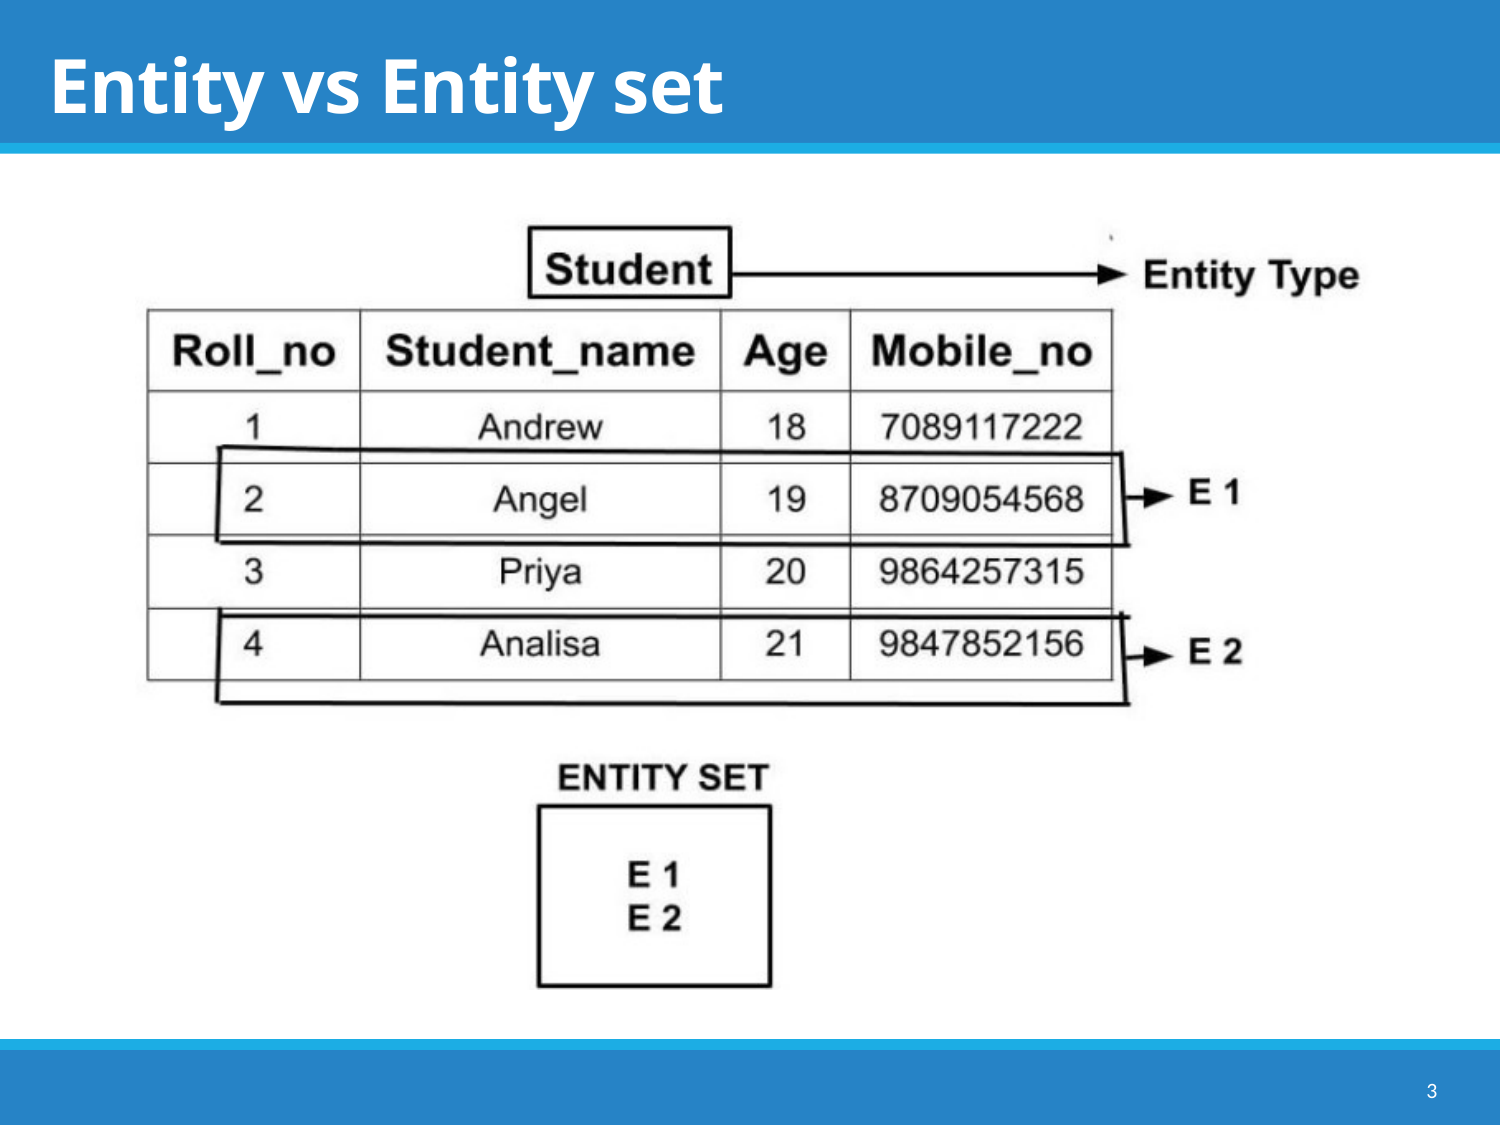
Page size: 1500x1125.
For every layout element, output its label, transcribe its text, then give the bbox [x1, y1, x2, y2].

title Entity vs Entity set [33, 11, 1464, 136]
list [135, 205, 1373, 991]
slide_number 3 [1290, 1059, 1453, 1120]
